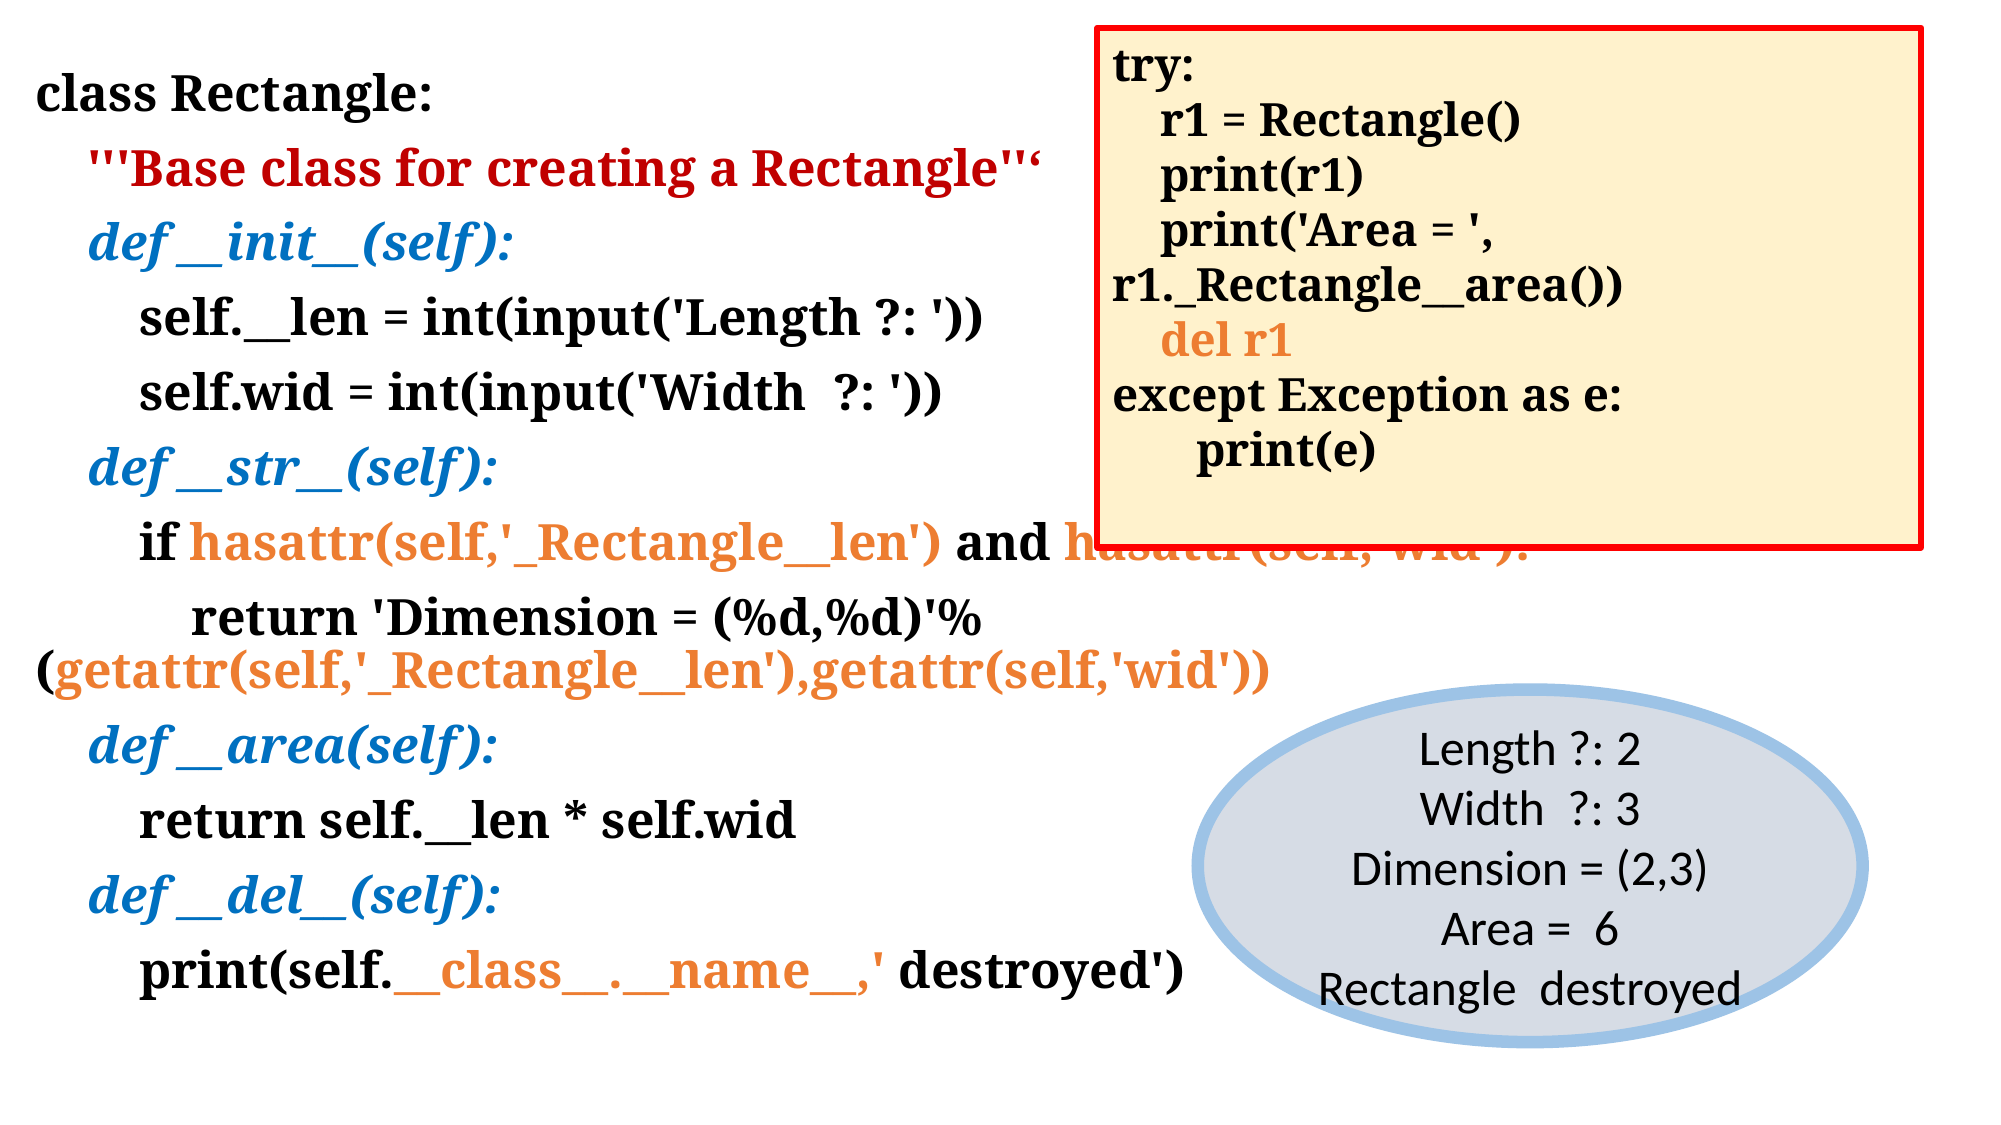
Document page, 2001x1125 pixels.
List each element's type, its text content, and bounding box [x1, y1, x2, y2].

text_box try: r1 = Rectangle() print(r1) print('Area = ', r1._Rectangle__area()) del r1 except Exception as e: print(e) [1097, 27, 1922, 548]
list class Rectangle: '''Base class for creating a Rectangle''‘ def __init__(self): self.__len = int(input('Length ?: ')) self.wid = int(input('Width ?: ')) def __str__(self): if hasattr(self,'_Rectangle__len') and hasattr(self,'wid'): return 'Dimension = (%d,%d)'% (getattr(self,'_Rectangle__len'),getattr(self,'wid')) def __area(self): return self.__len * self.wid def __del__(self): print(self.__class__.__name__,' destroyed') [20, 60, 1978, 1077]
text_box Length ?: 2 Width ?: 3 Dimension = (2,3) Area = 6 Rectangle destroyed [1196, 688, 1864, 1044]
